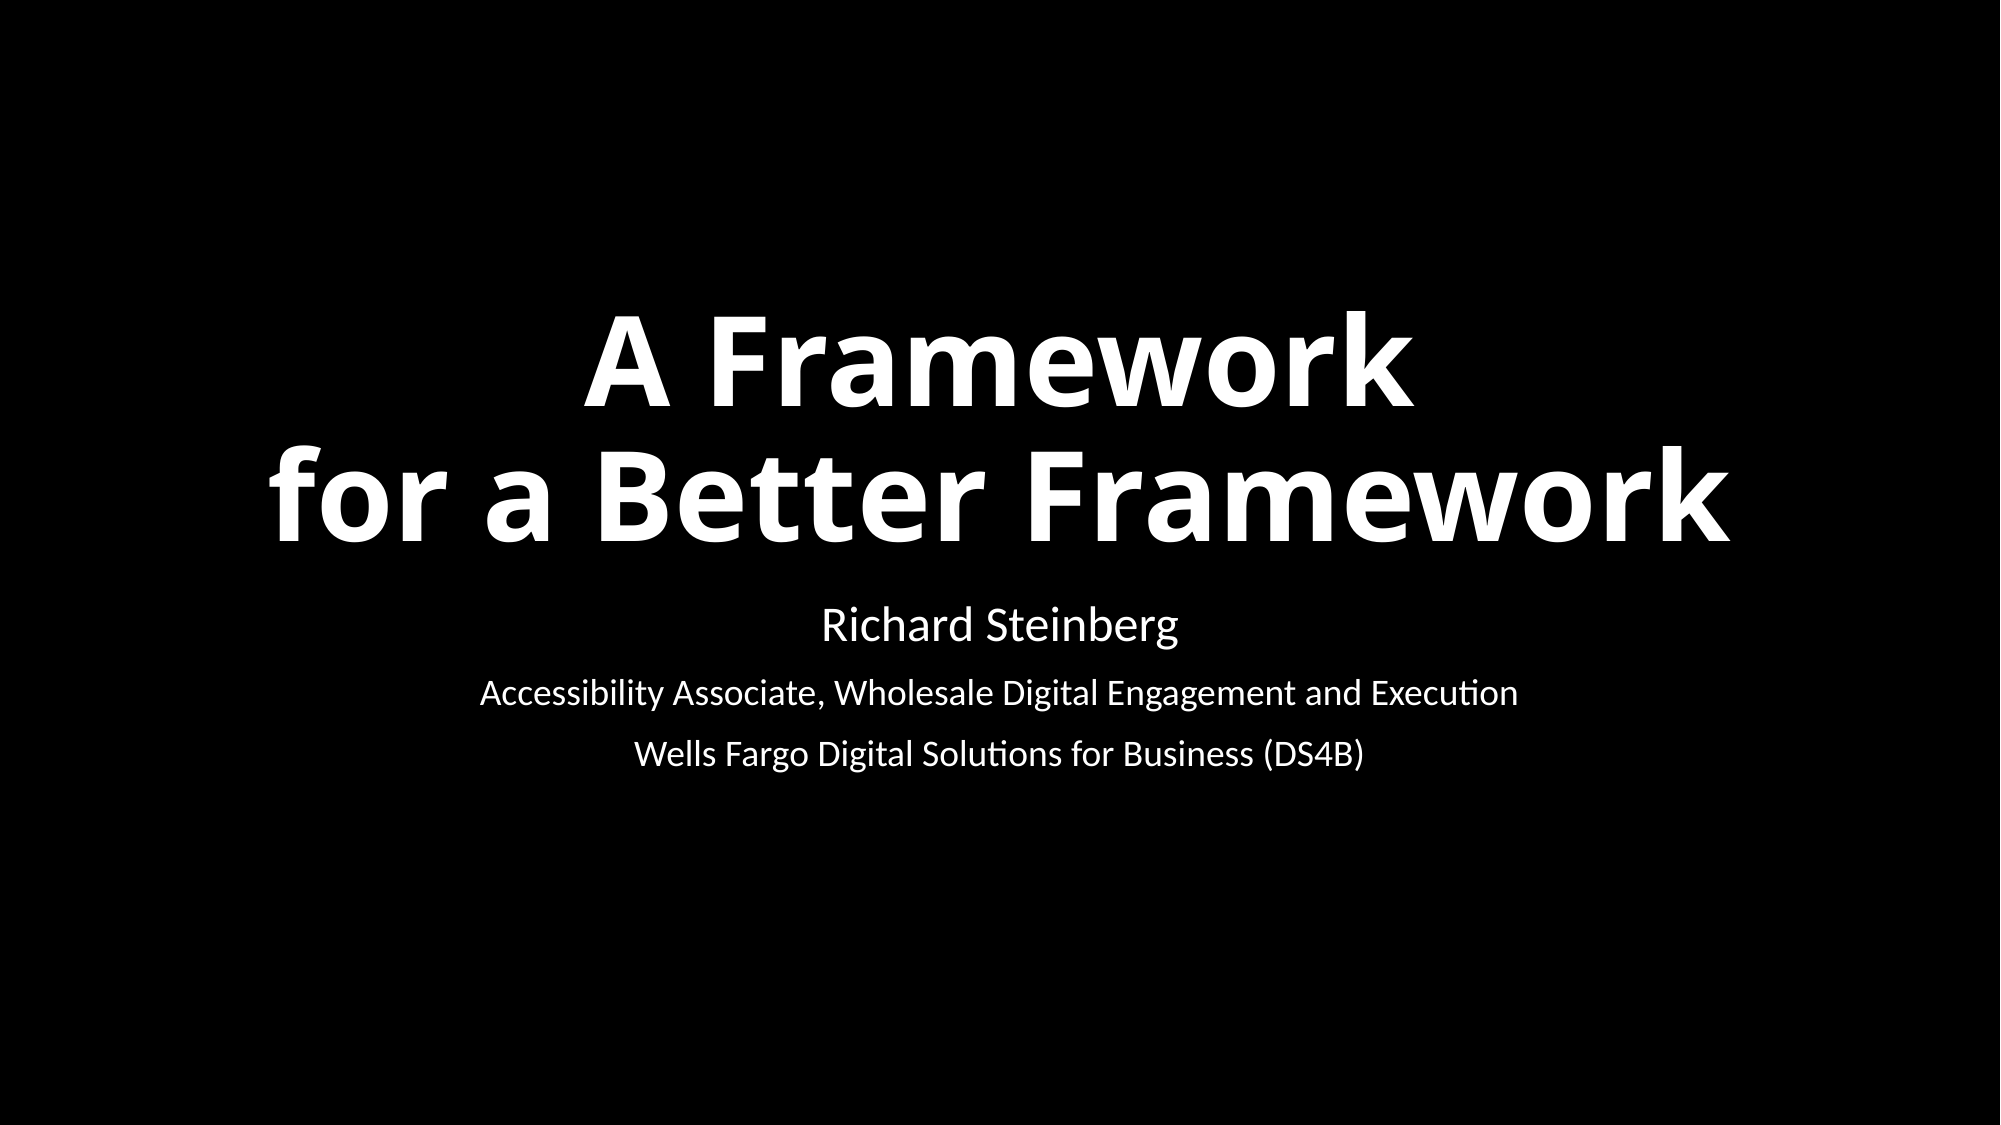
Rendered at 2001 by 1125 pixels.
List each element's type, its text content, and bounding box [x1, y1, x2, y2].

title A Framework for a Better Framework [249, 184, 1750, 576]
subtitle Richard Steinberg Accessibility Associate, Wholesale Digital Engagement and Execution Wells Fargo Digital Solutions for Business (DS4B) [249, 590, 1750, 863]
